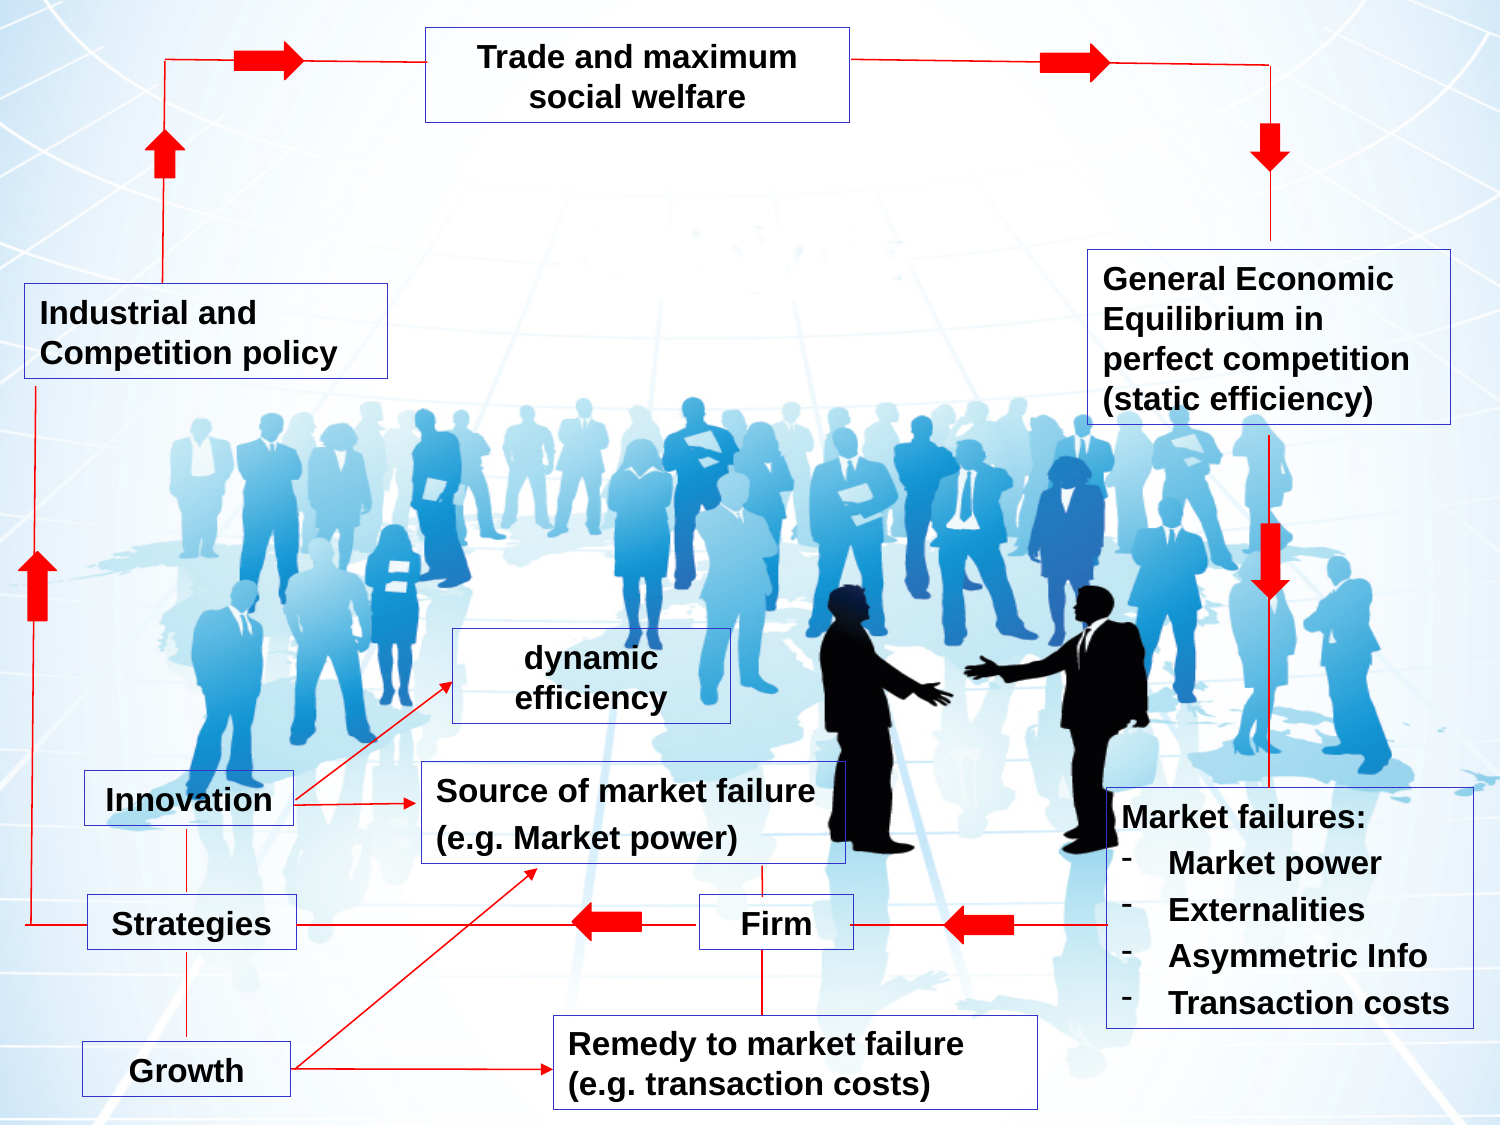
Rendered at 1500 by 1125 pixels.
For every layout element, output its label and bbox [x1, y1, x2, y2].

text_box [850, 59, 1270, 66]
text_box [162, 69, 166, 283]
picture [0, 0, 1500, 1125]
text_box [164, 59, 428, 63]
text_box [294, 867, 538, 1070]
text_box [30, 385, 36, 926]
text_box [295, 681, 453, 801]
